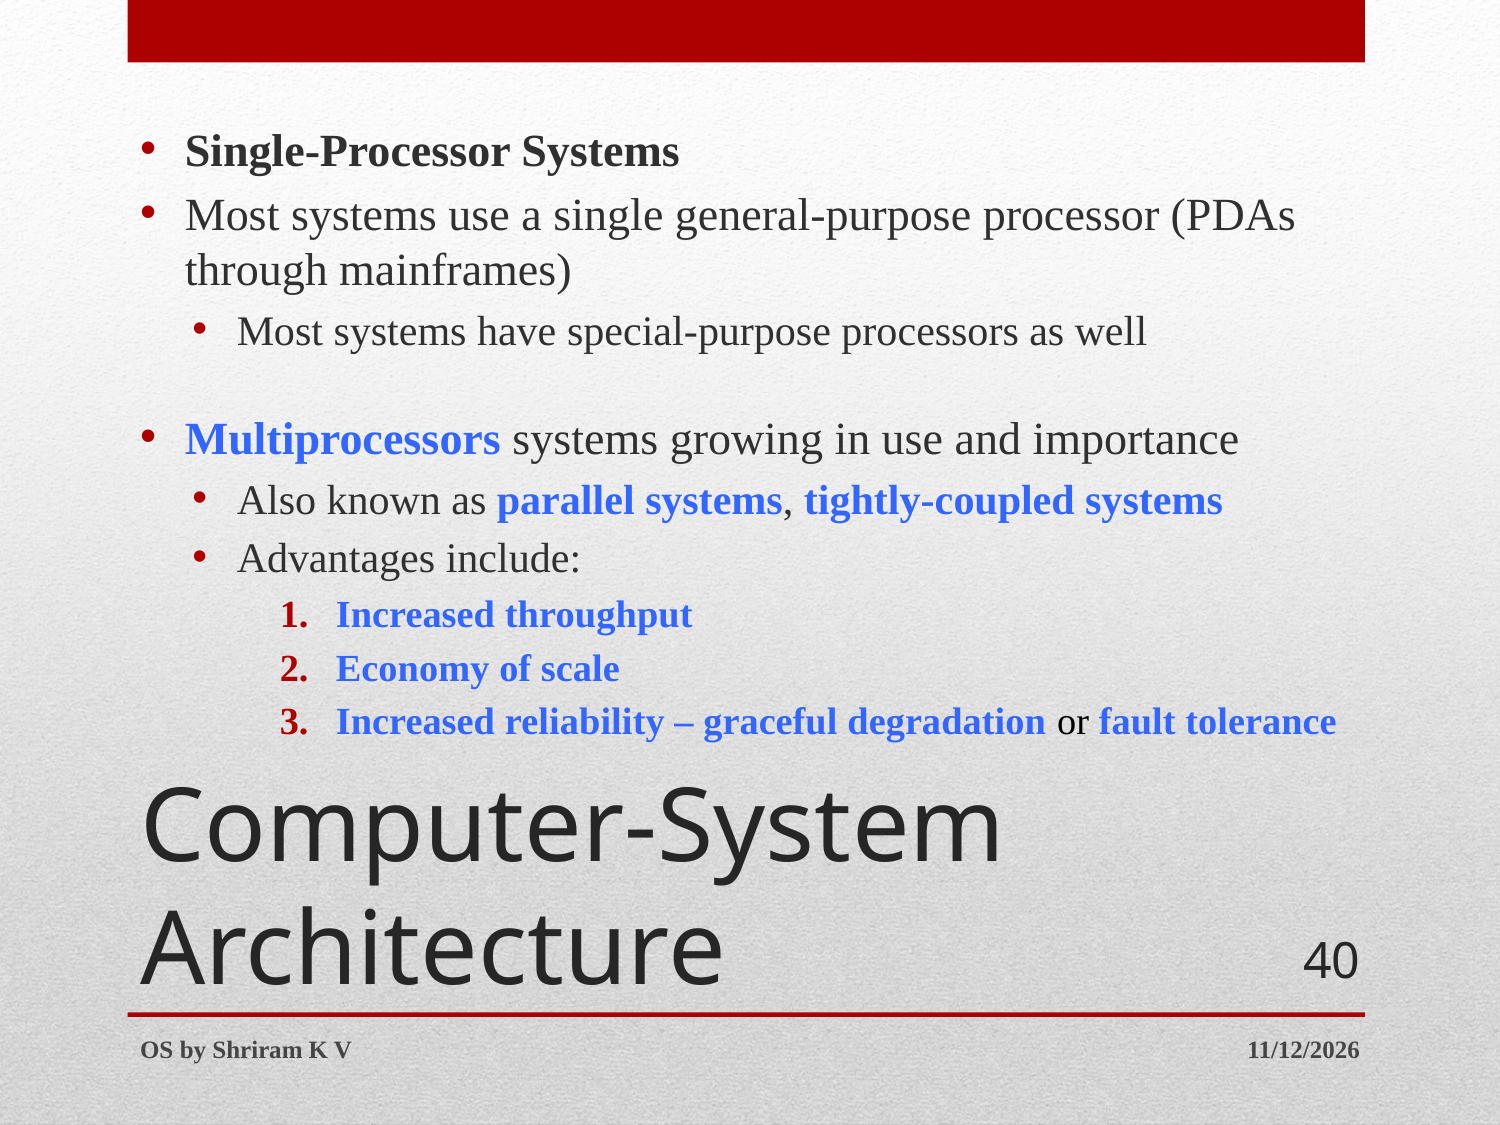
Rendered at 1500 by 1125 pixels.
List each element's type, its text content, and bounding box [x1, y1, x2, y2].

slide_number 40 [1250, 933, 1375, 993]
title Computer-System Architecture [125, 750, 1238, 1013]
list Single-Processor Systems Most systems use a single general-purpose processor (PDAs through mainframes) Most systems have special-purpose processors as well Multiprocessors systems growing in use and importance Also known as parallel systems, tightly-coupled systems Advantages include: Increased throughput Economy of scale Increased reliability – graceful degradation or fault tolerance [125, 112, 1363, 750]
footer OS by Shriram K V [125, 1018, 925, 1079]
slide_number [1025, 1018, 1375, 1079]
